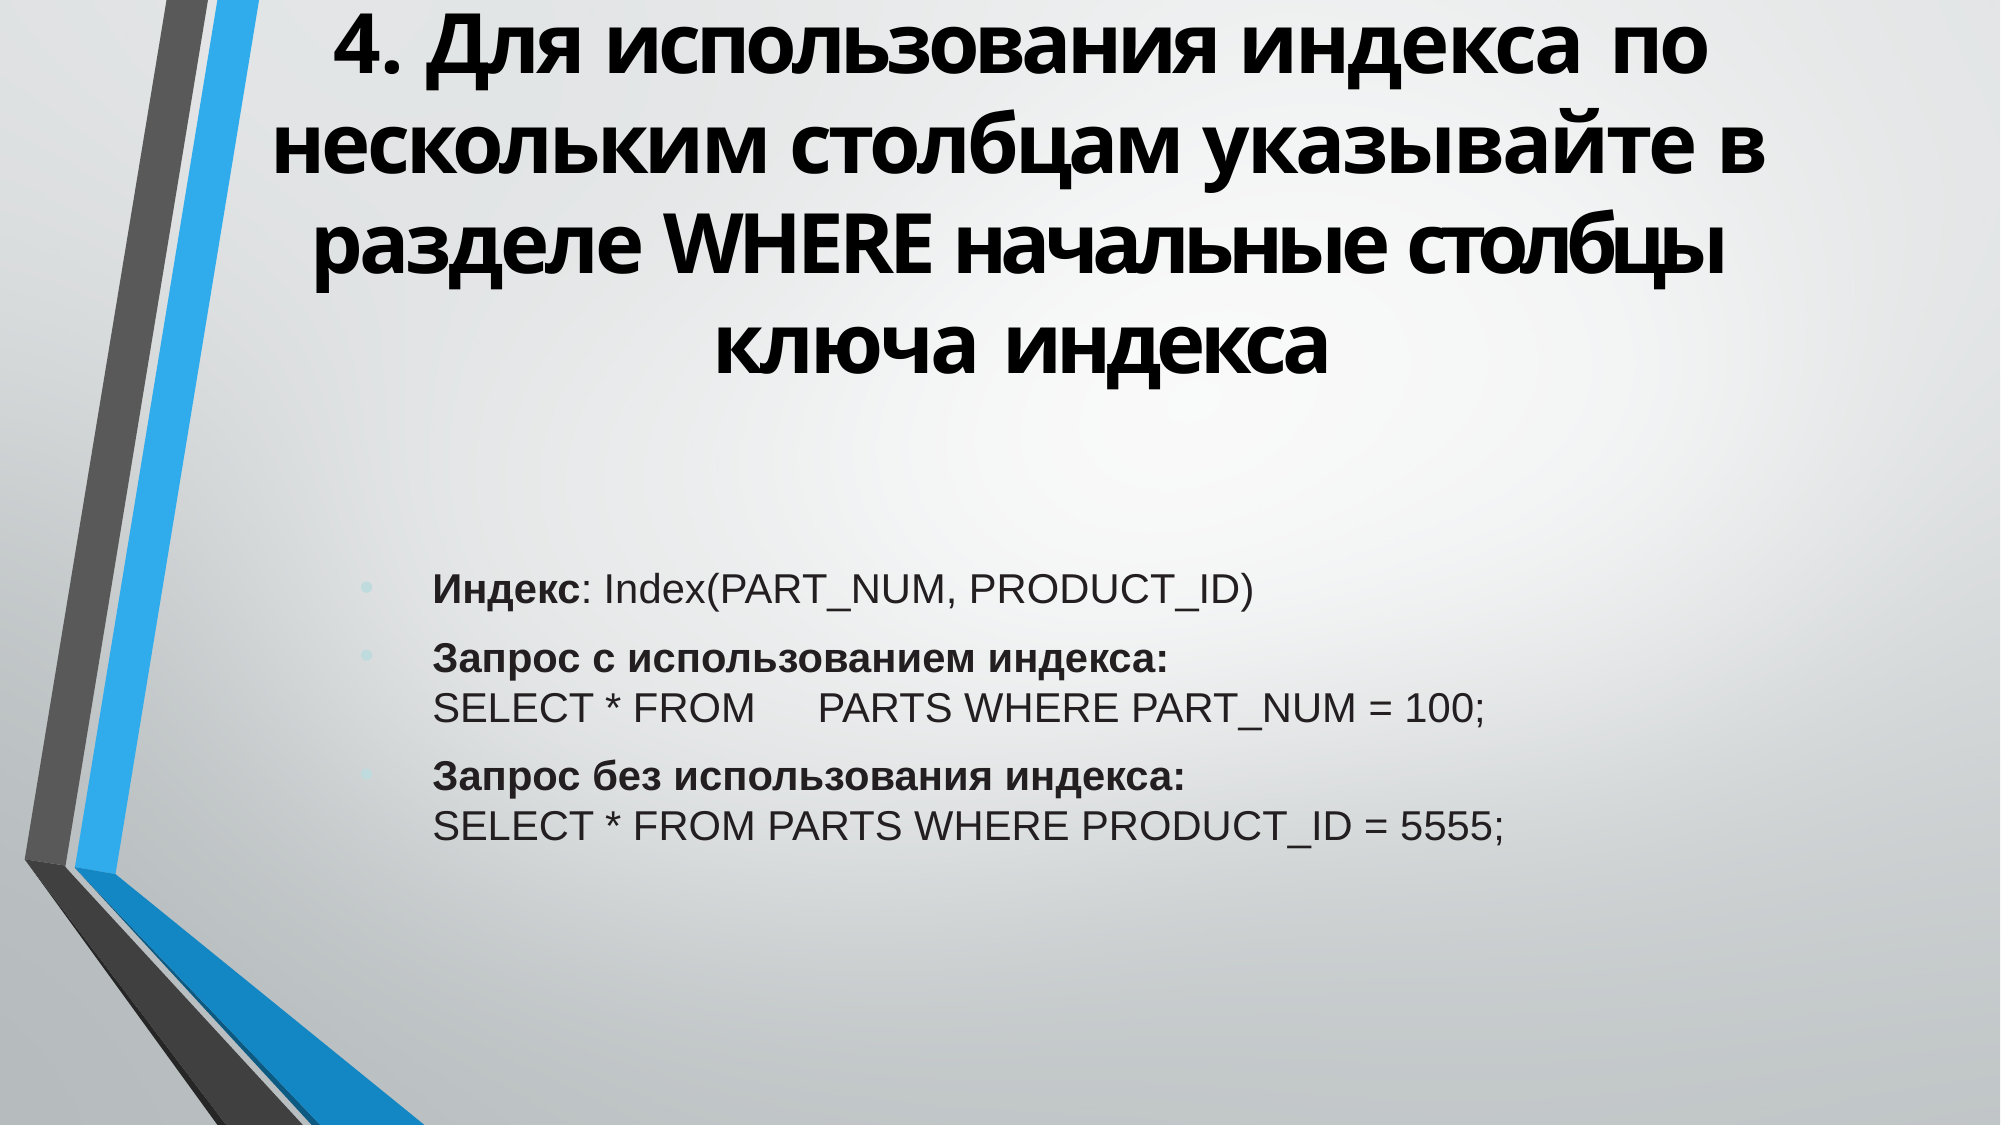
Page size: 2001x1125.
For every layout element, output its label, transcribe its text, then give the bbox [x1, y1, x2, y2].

text_box Индекс: Index(PART_NUM, PRODUCT_ID) Запрос с использованием индекса: SELECT * FROM PARTS WHERE PART_NUM = 100; Запрос без использования индекса: SELECT * FROM PARTS WHERE PRODUCT_ID = 5555; [358, 541, 1887, 850]
title 4. Для использования индекса по нескольким столбцам указывайте в разделе WHERE начальные столбцы ключа индекса [210, 0, 1834, 391]
